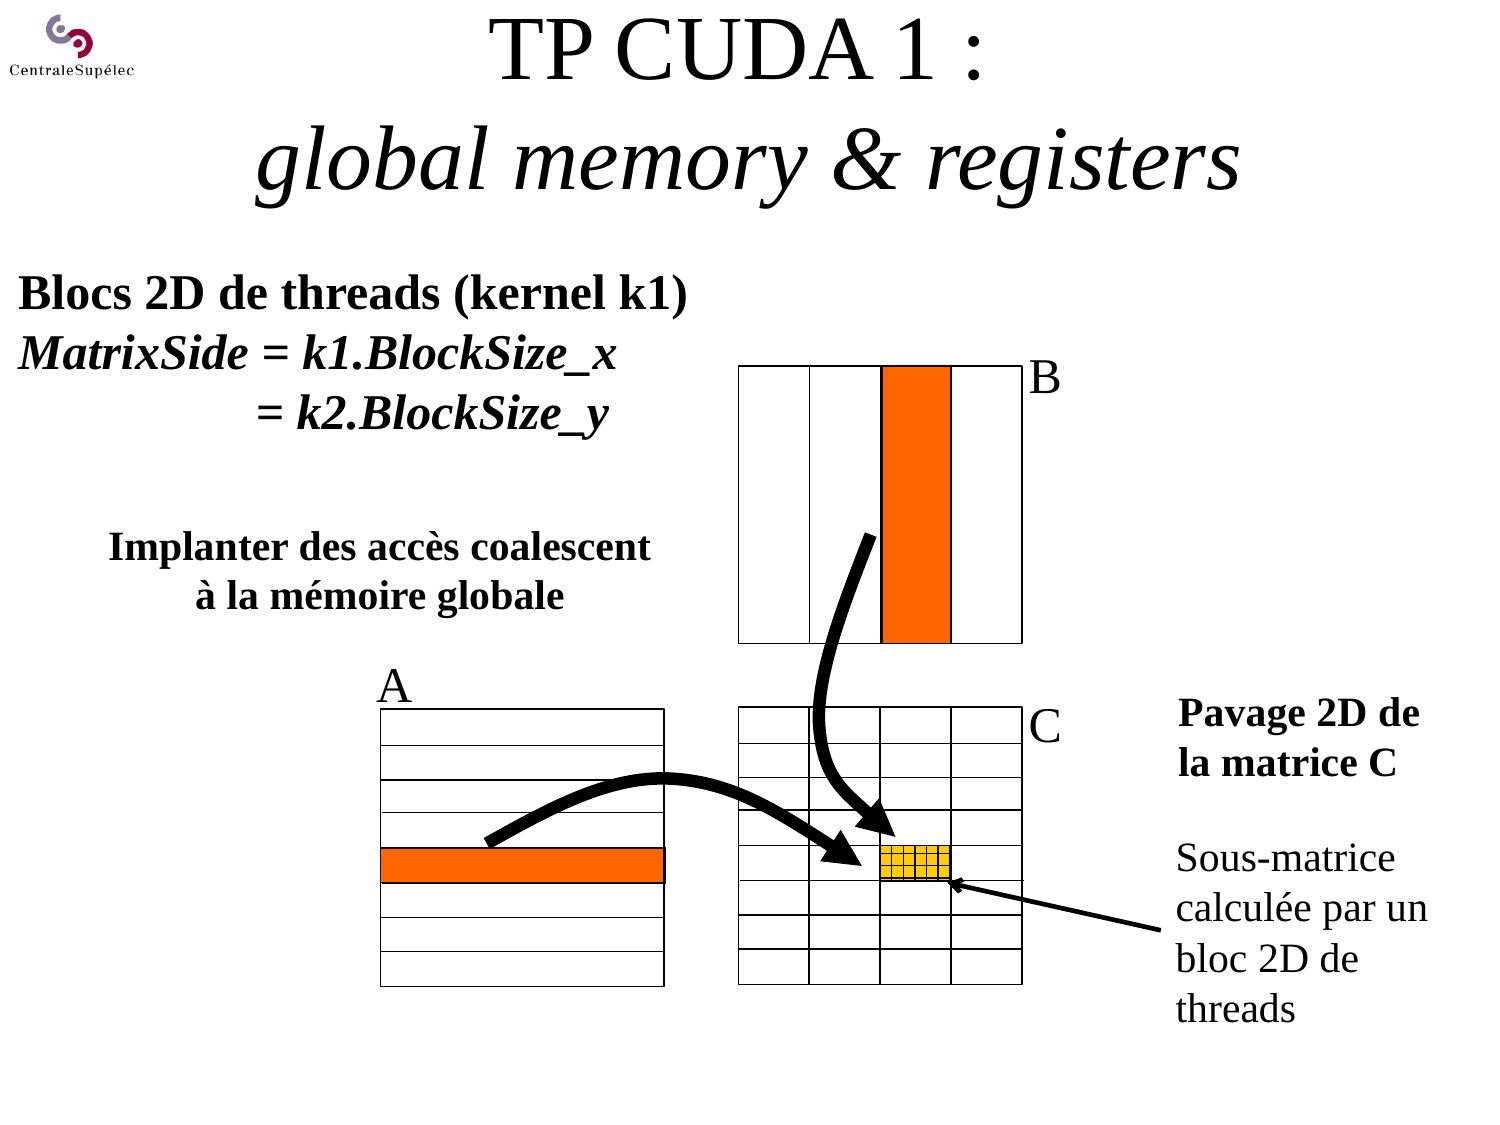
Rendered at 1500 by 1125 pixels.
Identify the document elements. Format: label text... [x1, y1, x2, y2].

title TP CUDA 1 : global memory & registers [111, 3, 1388, 192]
text_box Pavage 2D de la matrice C [1163, 677, 1446, 793]
text_box A [361, 645, 428, 720]
text_box Implanter des accès coalescent à la mémoire globale [85, 510, 675, 626]
text_box B [1013, 335, 1077, 411]
text_box Sous-matrice calculée par un bloc 2D de threads [1160, 822, 1467, 1038]
text_box Blocs 2D de threads (kernel k1) MatrixSide = k1.BlockSize_x = k2.BlockSize_y [3, 252, 704, 448]
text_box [738, 706, 1024, 985]
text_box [738, 365, 1023, 644]
text_box [819, 652, 885, 705]
picture [0, 1, 143, 88]
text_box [380, 708, 666, 987]
text_box [670, 778, 732, 859]
text_box C [1013, 685, 1077, 761]
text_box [1028, 882, 1161, 932]
